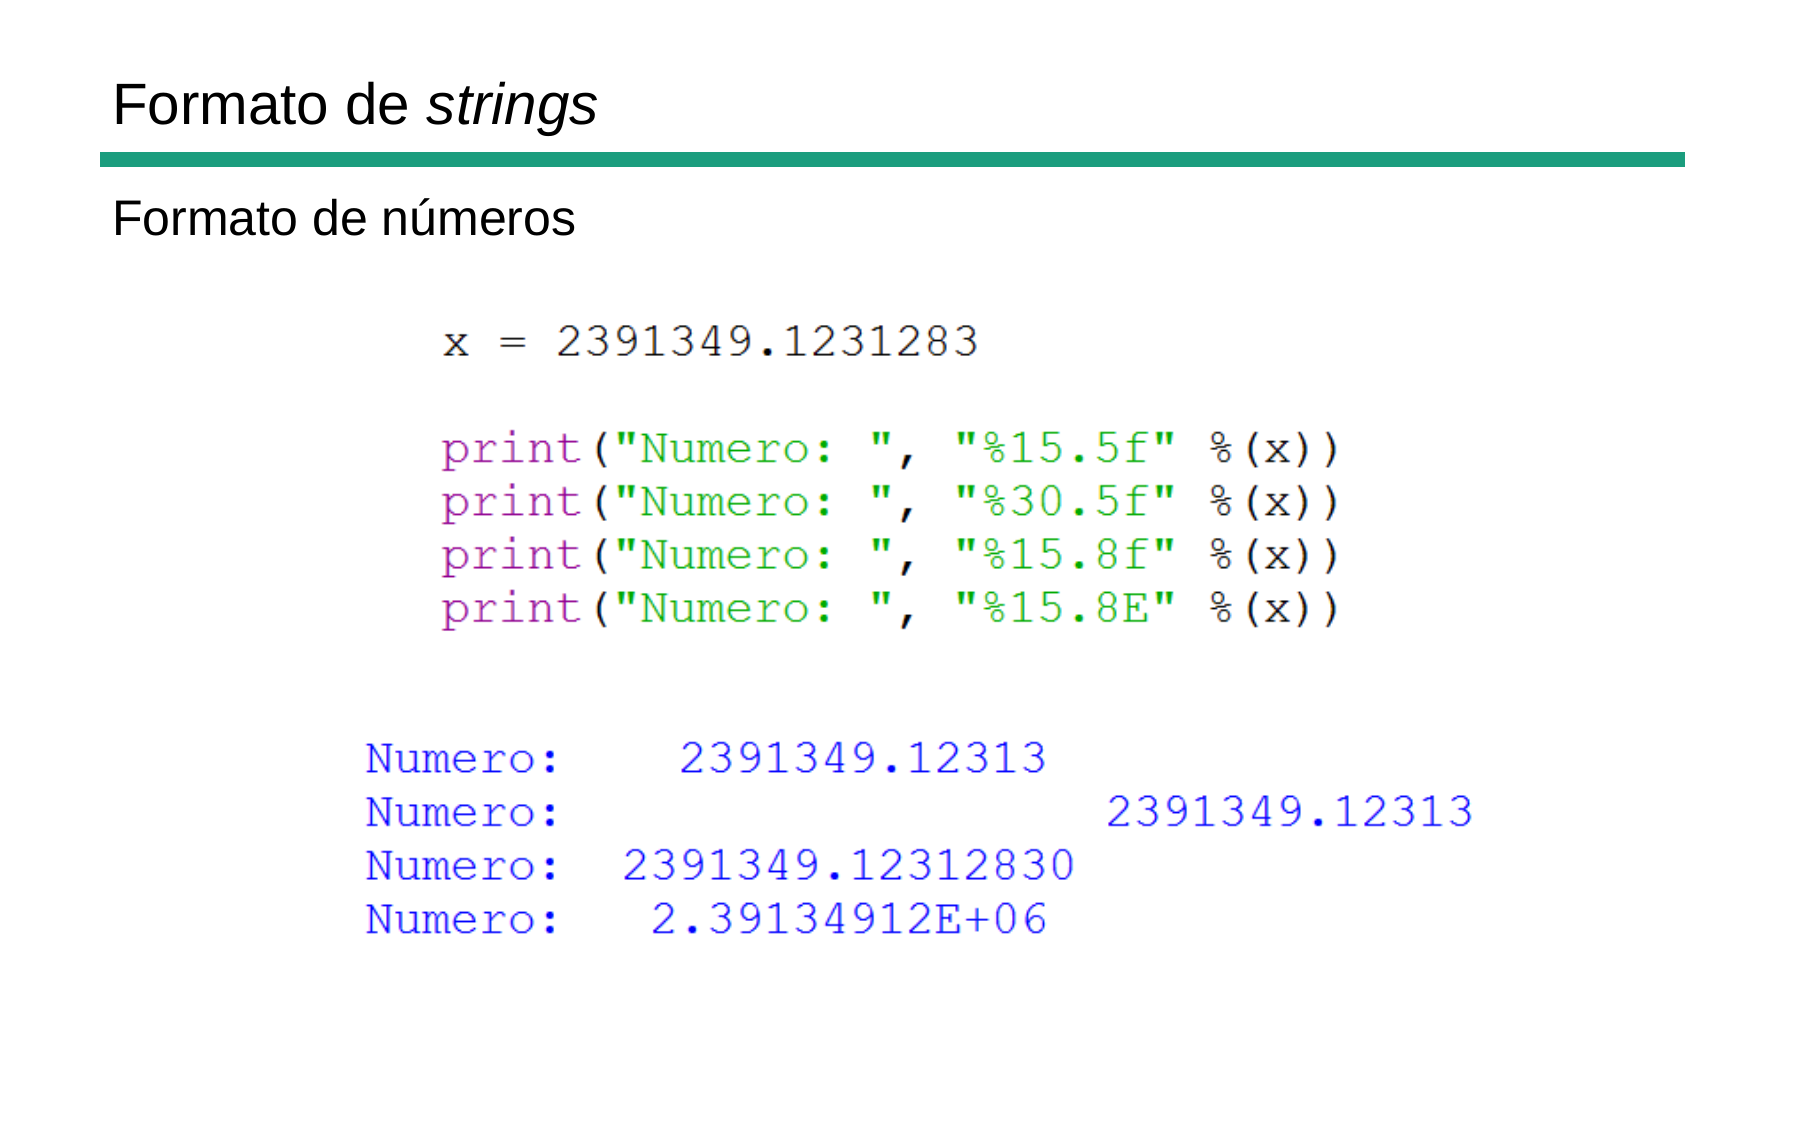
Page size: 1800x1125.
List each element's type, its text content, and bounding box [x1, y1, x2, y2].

text_box [95, 148, 1689, 171]
text_box Formato de números [97, 178, 1688, 254]
text_box Formato de strings [97, 59, 1688, 144]
picture [362, 737, 1484, 946]
picture [437, 324, 1354, 647]
